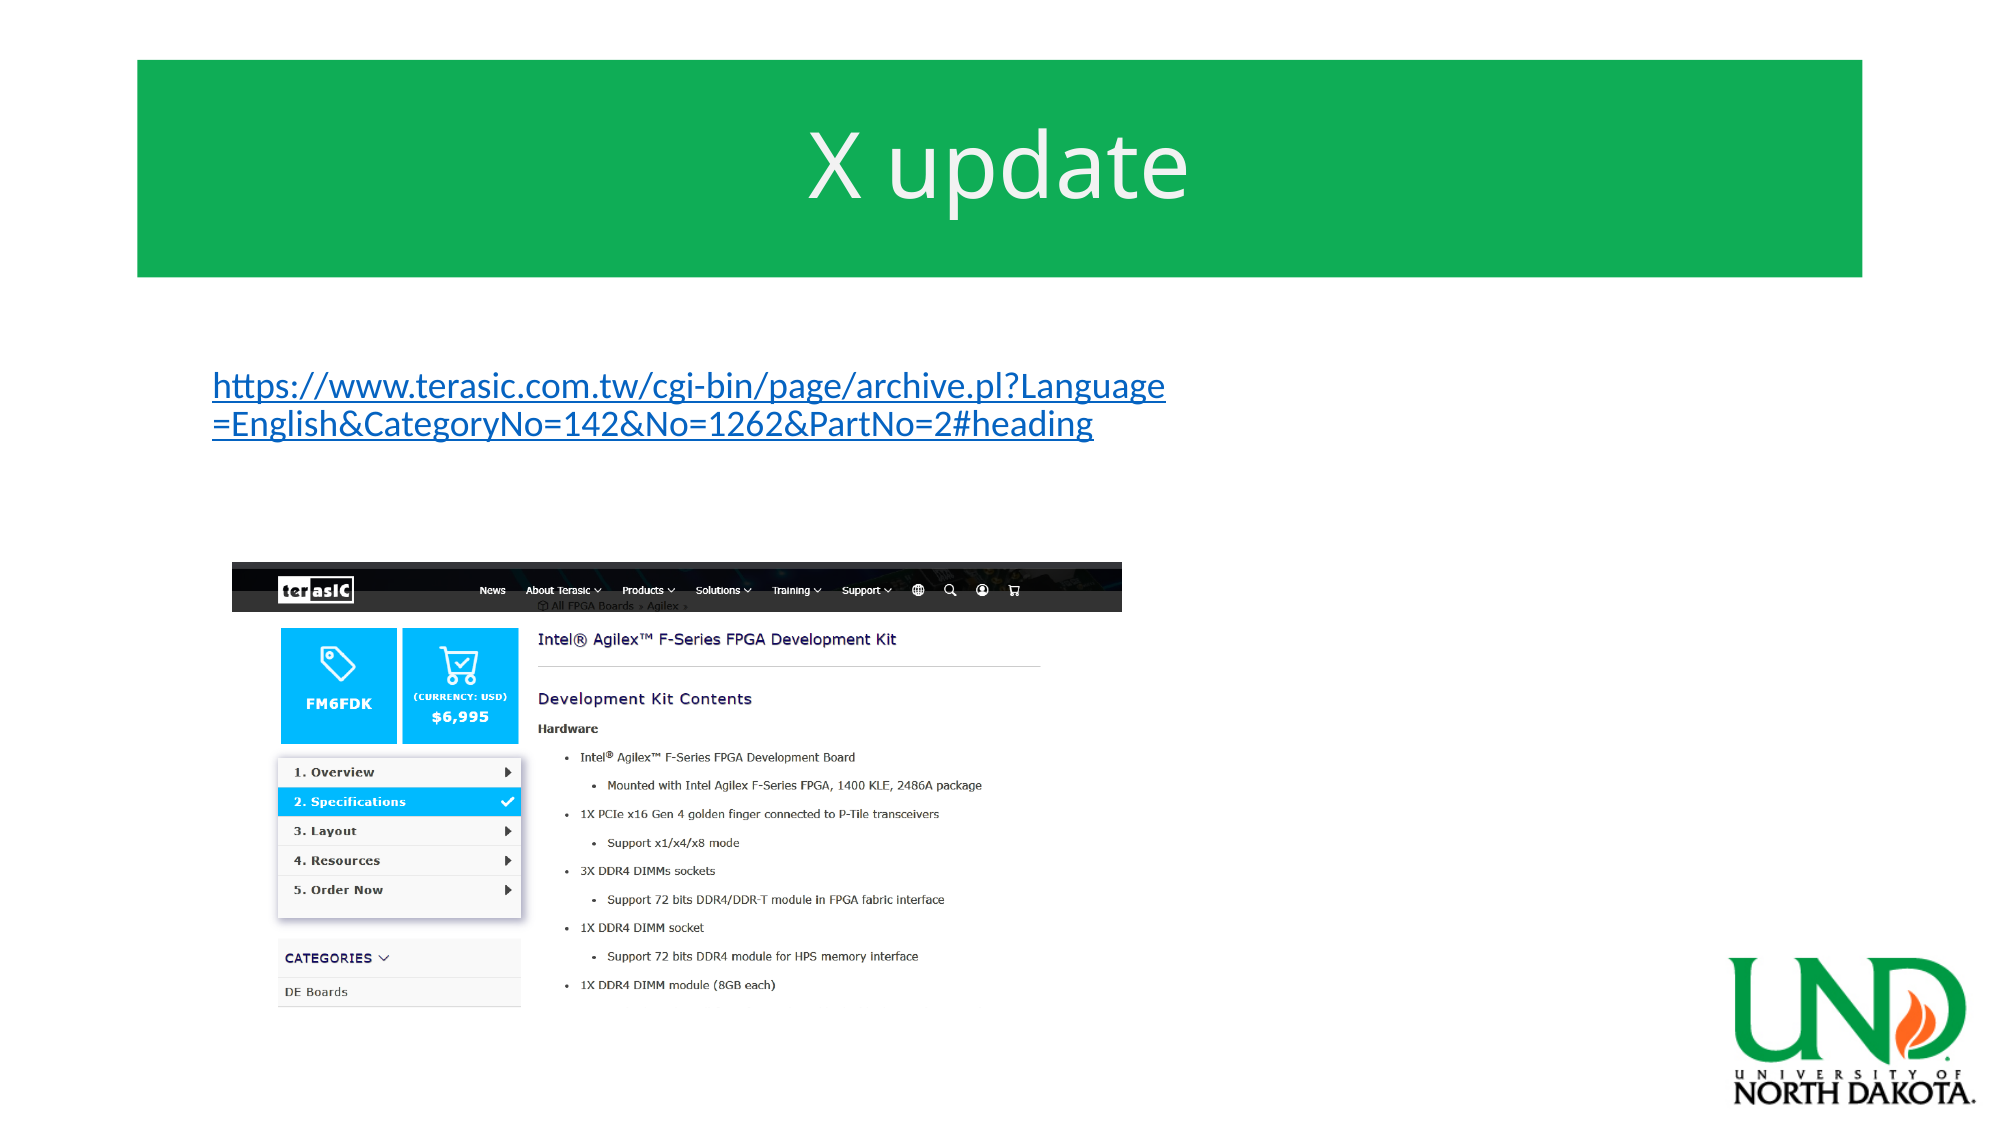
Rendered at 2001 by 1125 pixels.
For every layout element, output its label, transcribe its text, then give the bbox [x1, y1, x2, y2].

picture [1697, 933, 2000, 1125]
text_box https://www.terasic.com.tw/cgi-bin/page/archive.pl?Language=English&CategoryNo=142&No=1262&PartNo=2#heading [197, 353, 1198, 459]
picture [232, 562, 1122, 1008]
title X update [137, 59, 1863, 278]
